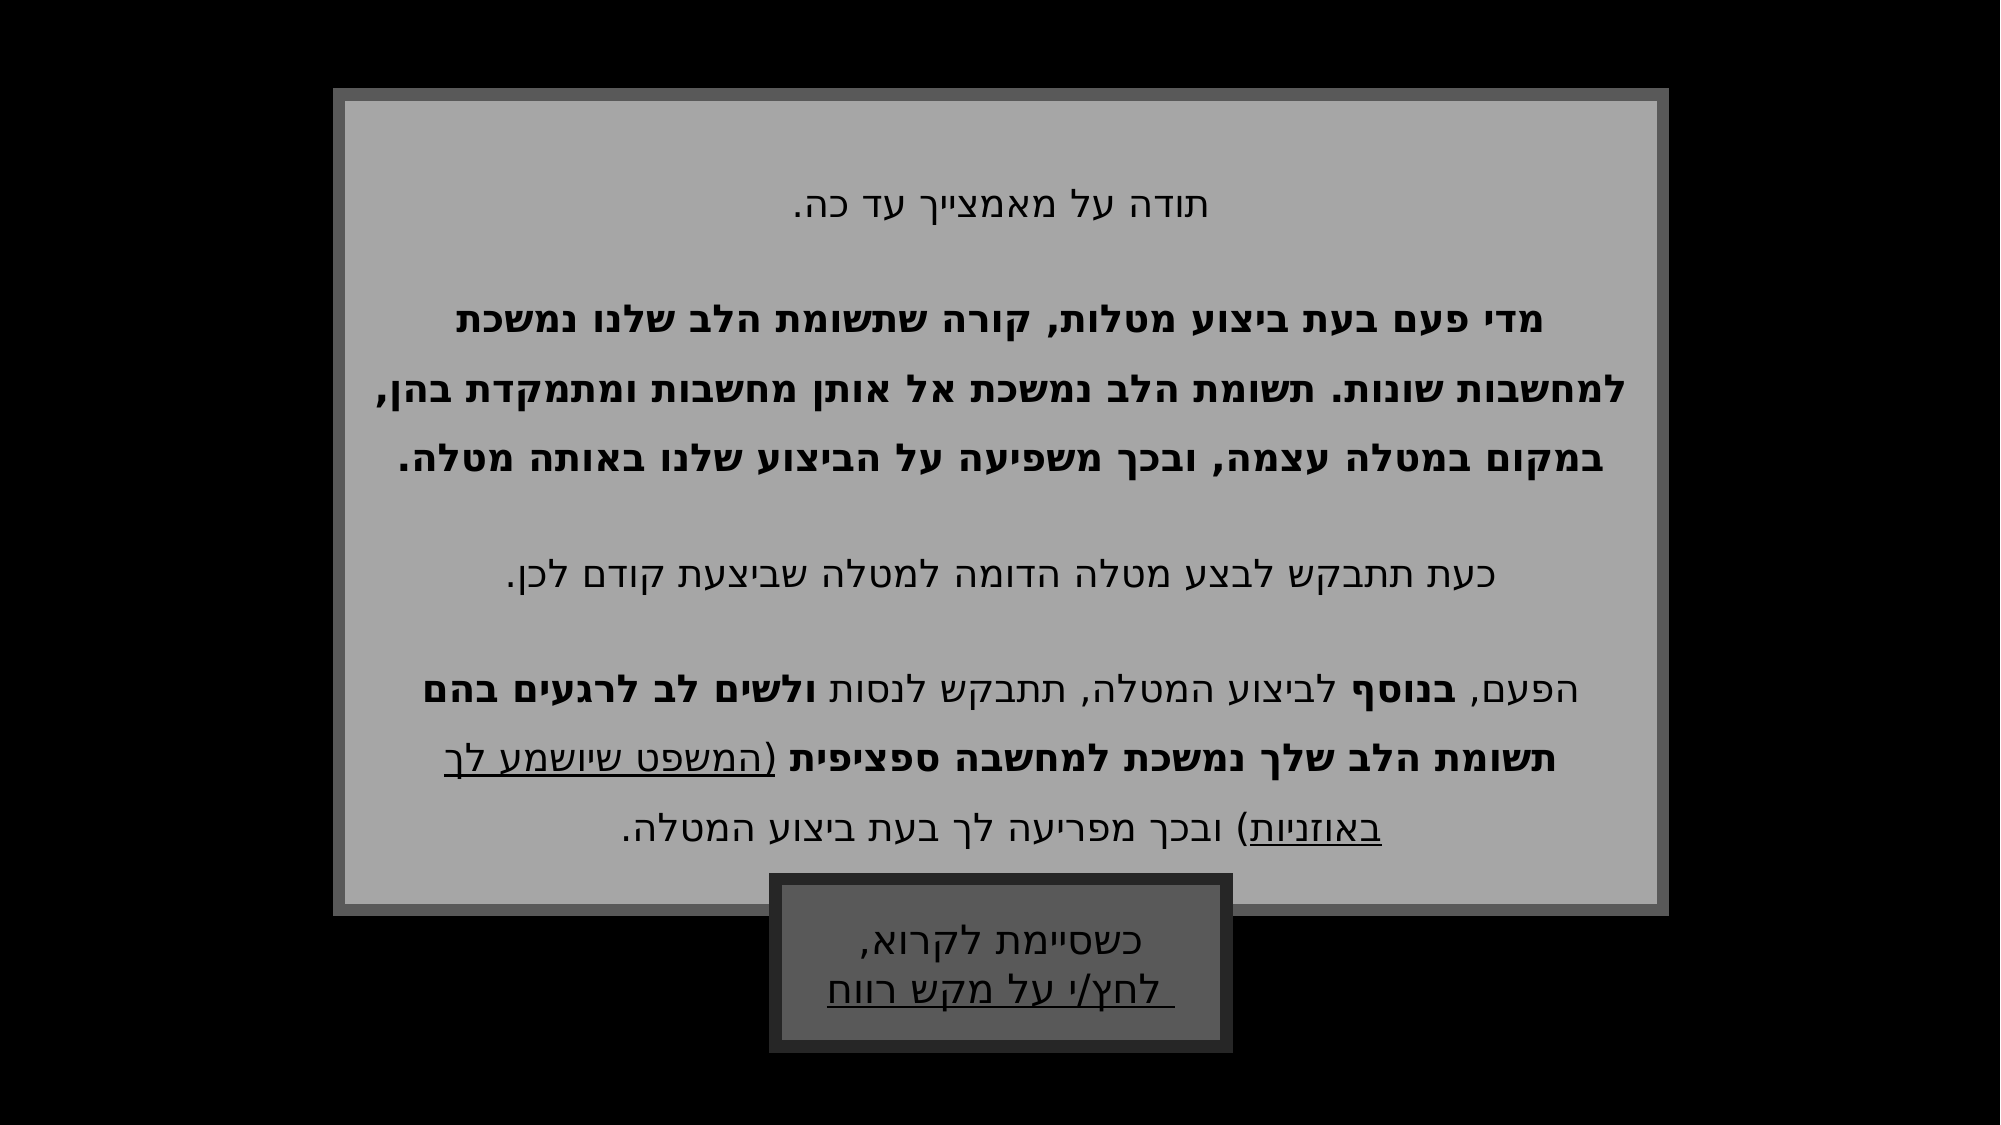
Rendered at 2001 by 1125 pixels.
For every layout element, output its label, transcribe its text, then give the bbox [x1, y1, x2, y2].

text_box כשסיימת לקרוא, לחץ/י על מקש רווח [774, 878, 1227, 1047]
text_box תודה על מאמצייך עד כה. מדי פעם בעת ביצוע מטלות, קורה שתשומת הלב שלנו נמשכת למחשבות שונות. תשומת הלב נמשכת אל אותן מחשבות ומתמקדת בהן, במקום במטלה עצמה, ובכך משפיעה על הביצוע שלנו באותה מטלה. כעת תתבקש לבצע מטלה הדומה למטלה שביצעת קודם לכן. הפעם, בנוסף לביצוע המטלה, תתבקש לנסות ולשים לב לרגעים בהם תשומת הלב שלך נמשכת למחשבה ספציפית (המשפט שיושמע לך באוזניות) ובכך מפריעה לך בעת ביצוע המטלה. [338, 94, 1664, 911]
